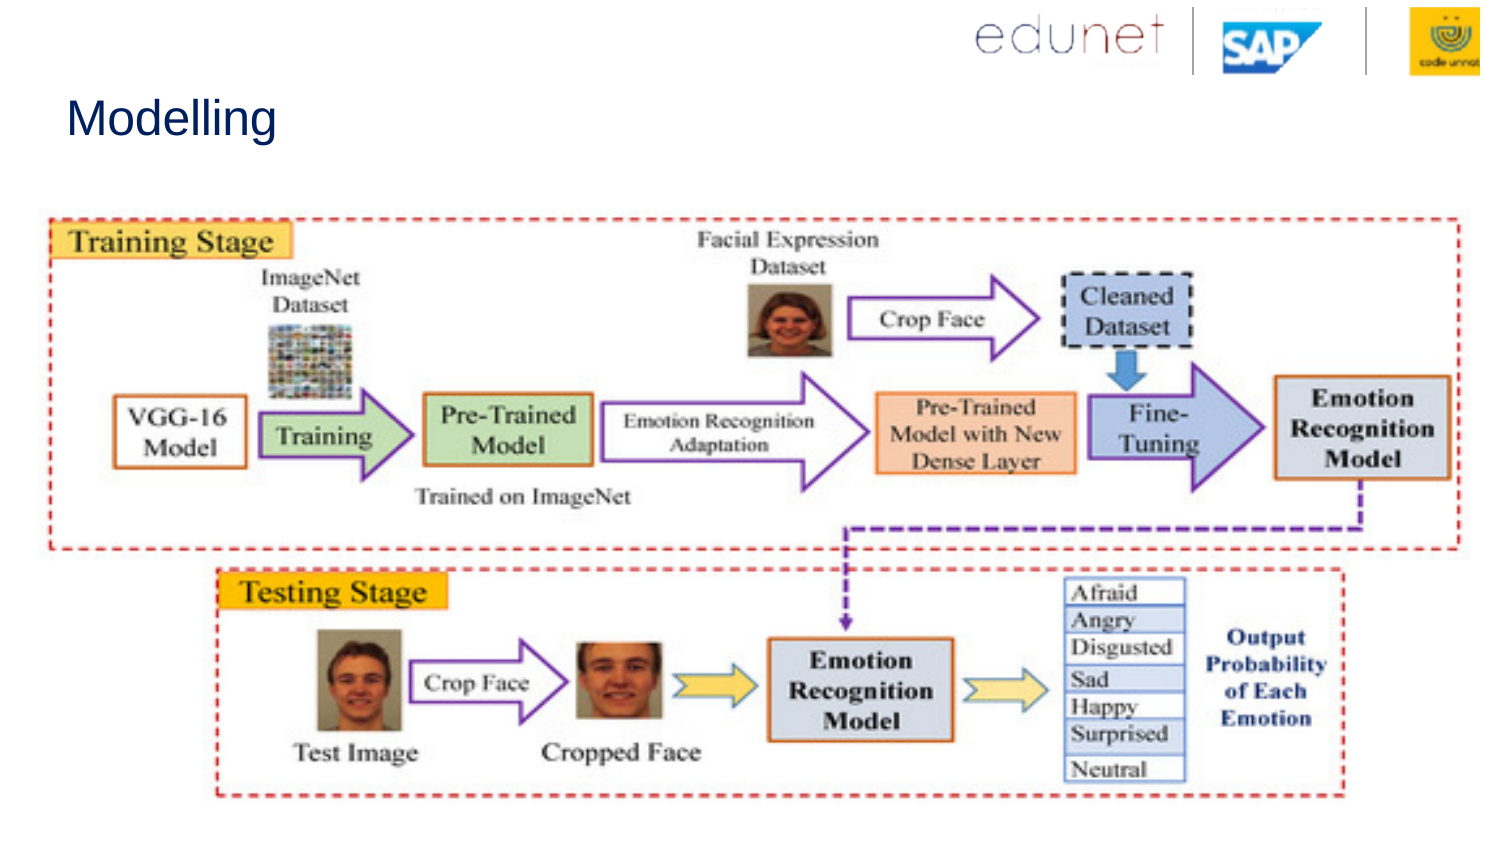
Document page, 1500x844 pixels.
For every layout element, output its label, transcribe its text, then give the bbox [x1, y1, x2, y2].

picture [1221, 8, 1322, 75]
text_box Modelling [64, 83, 281, 146]
text_box [37, 209, 1471, 808]
picture [966, 8, 1168, 76]
picture [1408, 7, 1480, 77]
